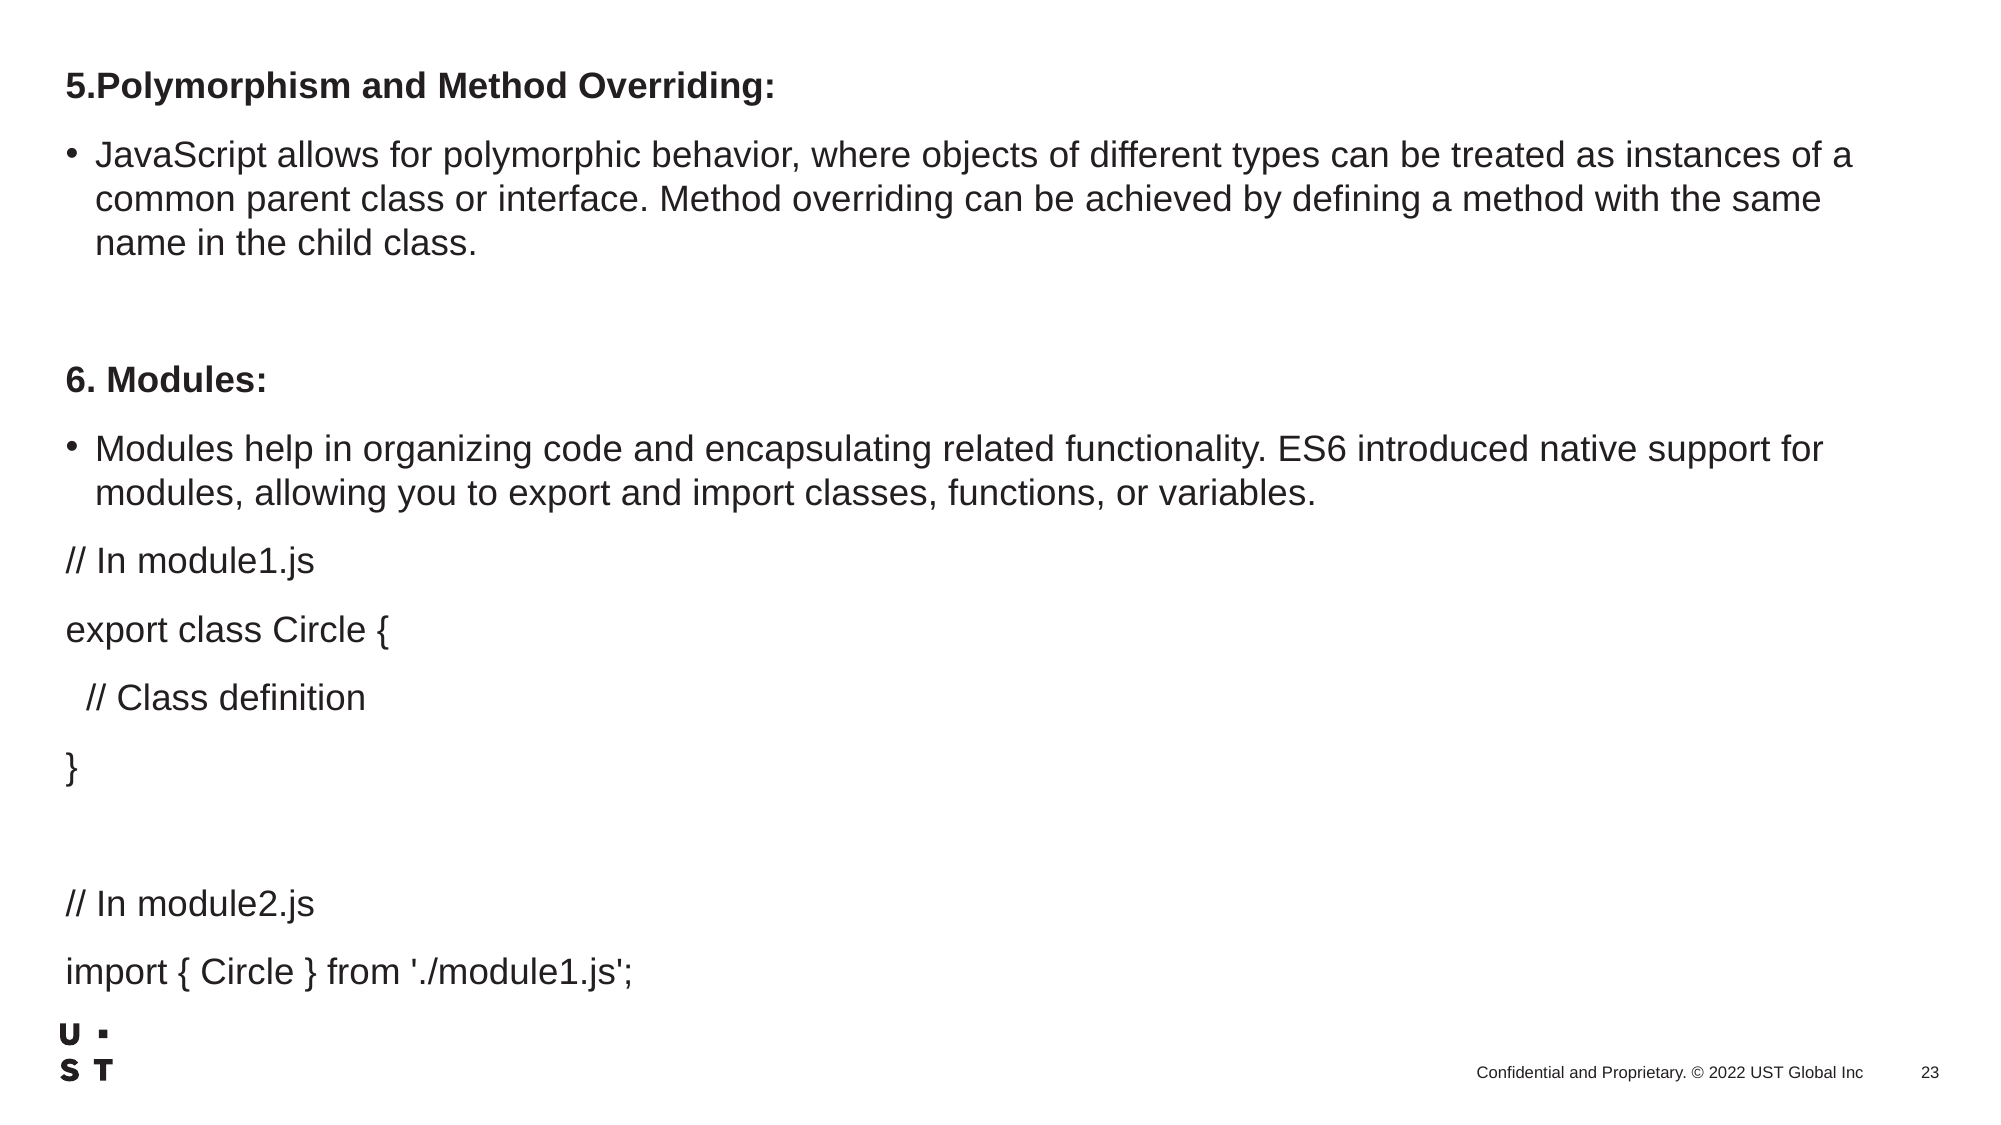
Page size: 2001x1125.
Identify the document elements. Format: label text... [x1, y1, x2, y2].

list 5.Polymorphism and Method Overriding: JavaScript allows for polymorphic behavior, where objects of different types can be treated as instances of a common parent class or interface. Method overriding can be achieved by defining a method with the same name in the child class. 6. Modules: Modules help in organizing code and encapsulating related functionality. ES6 introduced native support for modules, allowing you to export and import classes, functions, or variables. // In module1.js export class Circle { // Class definition } // In module2.js import { Circle } from './module1.js'; [65, 62, 1900, 998]
